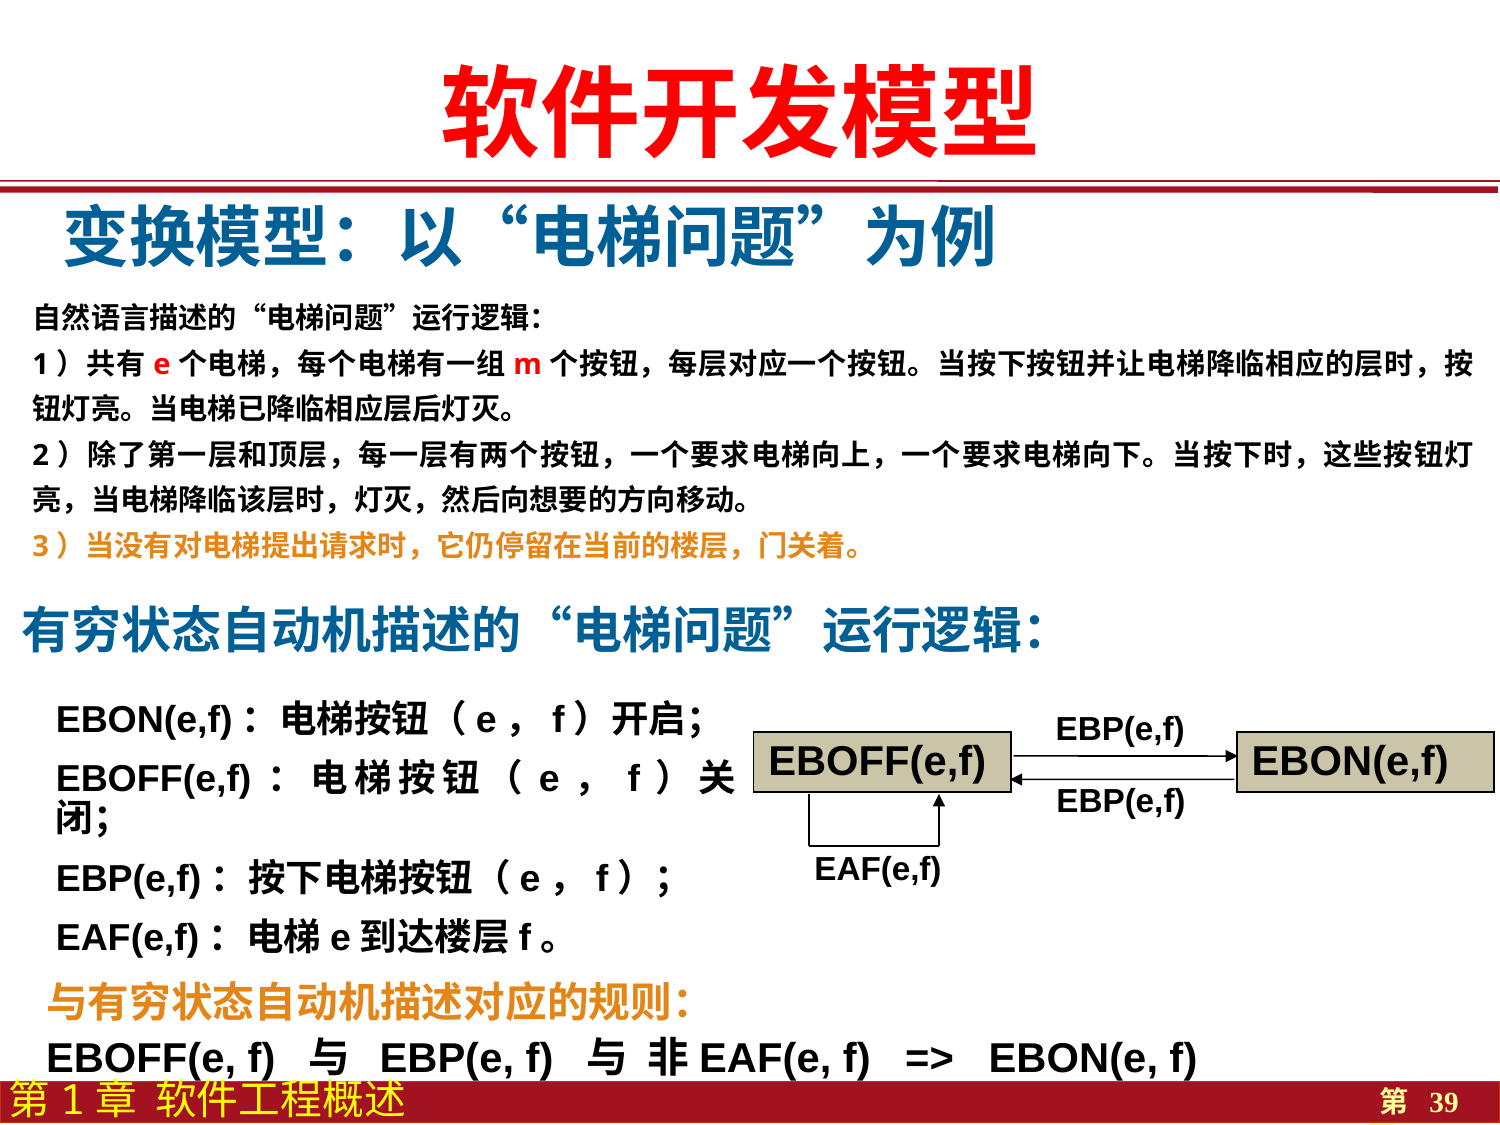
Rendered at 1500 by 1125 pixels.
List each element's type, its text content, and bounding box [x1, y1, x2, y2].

text_box 与有穷状态自动机描述对应的规则： EBOFF(e, f) 与 EBP(e, f) 与 非EAF(e, f) => EBON(e, f) [31, 963, 1213, 1089]
text_box 自然语言描述的“电梯问题”运行逻辑： 1）共有e个电梯，每个电梯有一组m个按钮，每层对应一个按钮。当按下按钮并让电梯降临相应的层时，按钮灯亮。当电梯已降临相应层后灯灭。 2）除了第一层和顶层，每一层有两个按钮，一个要求电梯向上，一个要求电梯向下。当按下时，这些按钮灯亮，当电梯降临该层时，灯灭，然后向想要的方向移动。 3）当没有对电梯提出请求时，它仍停留在当前的楼层，门关着。 [17, 281, 1489, 570]
text_box EAF(e,f) [799, 844, 965, 896]
text_box 软件开发模型 [425, 62, 1075, 175]
text_box EBON(e,f)：电梯按钮（e，f）开启； EBOFF(e,f)：电梯按钮（e，f）关闭； EBP(e,f)：按下电梯按钮（e，f）； EAF(e,f)：电梯e到达楼层f。 [41, 692, 752, 963]
text_box 变换模型：以“电梯问题”为例 [62, 212, 1034, 275]
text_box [808, 793, 940, 847]
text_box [753, 703, 1495, 829]
text_box 有穷状态自动机描述的“电梯问题”运行逻辑： [7, 597, 1087, 667]
